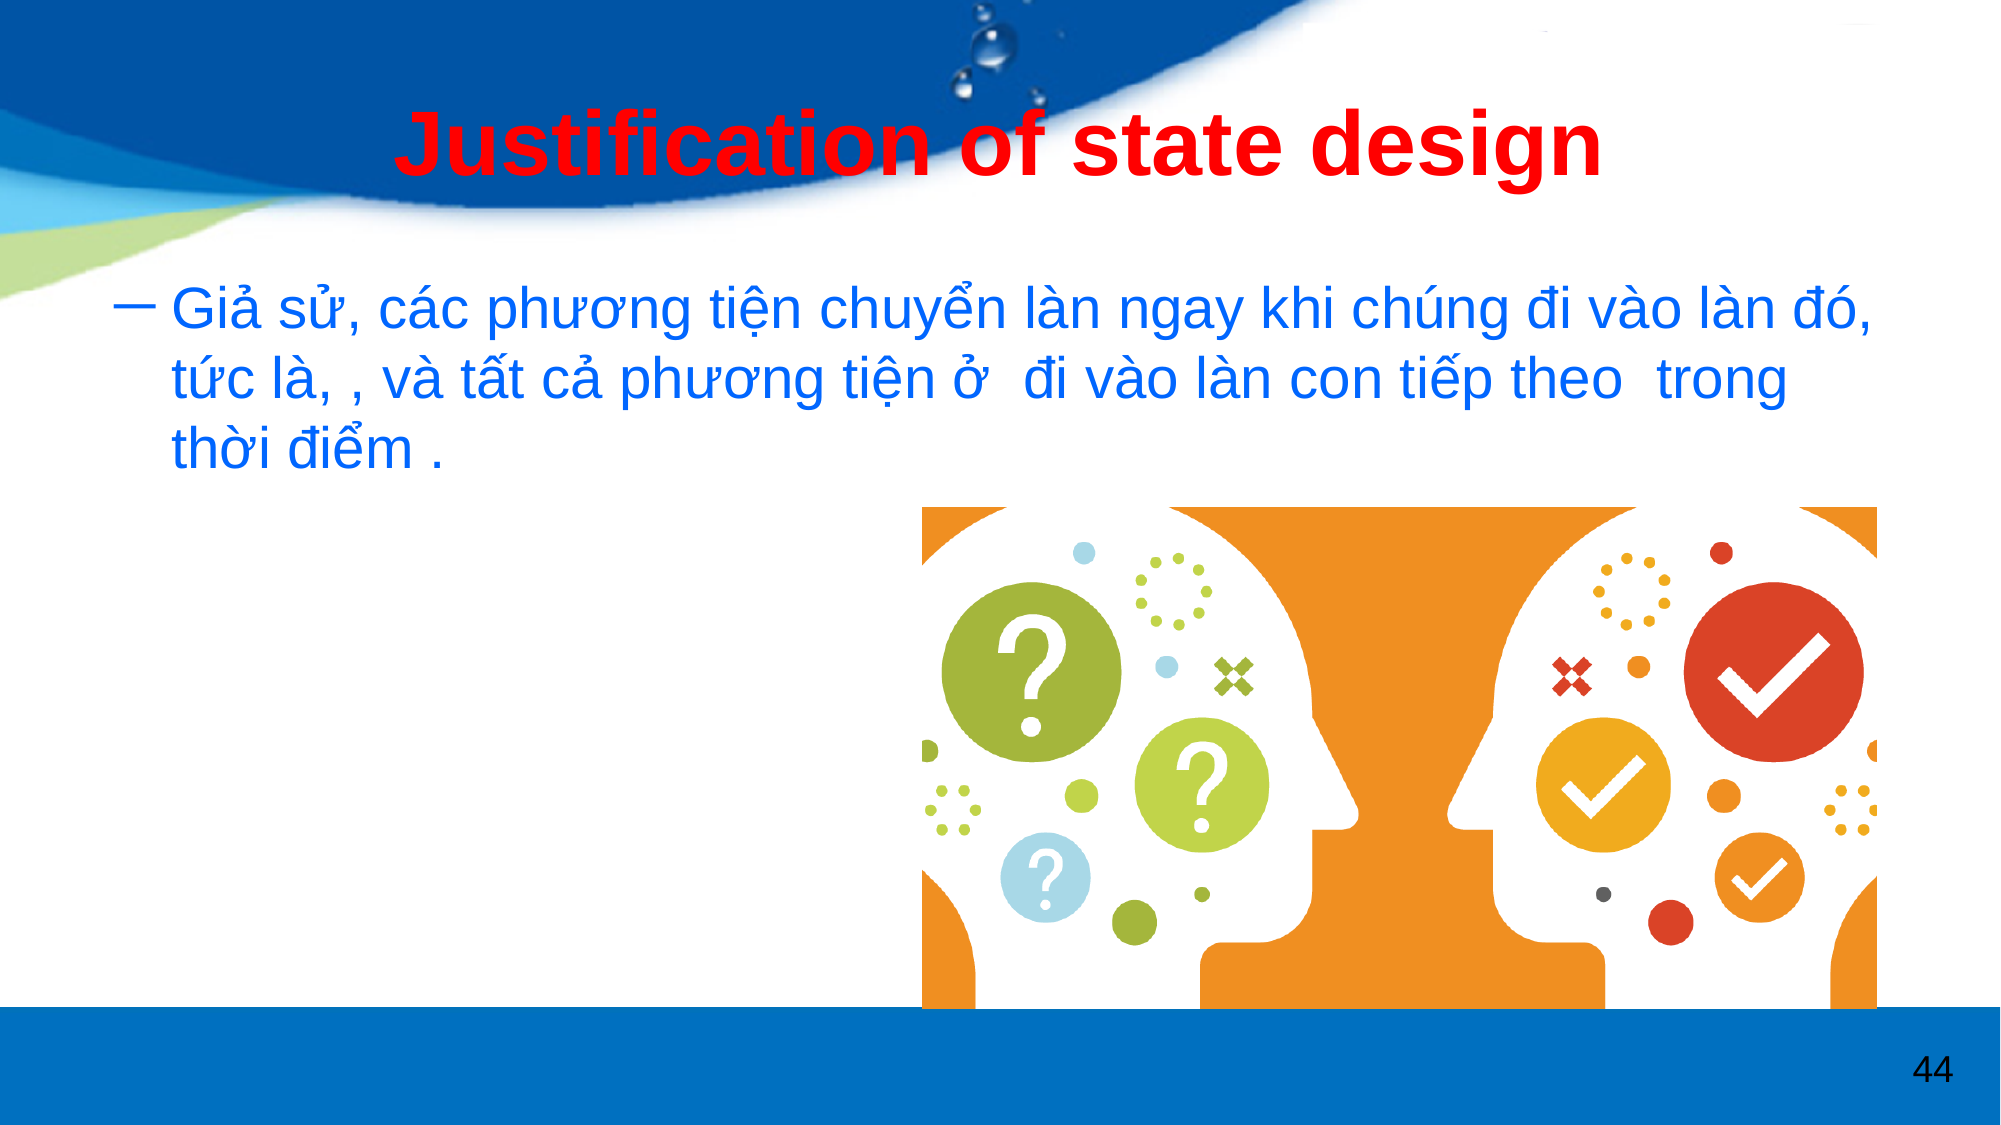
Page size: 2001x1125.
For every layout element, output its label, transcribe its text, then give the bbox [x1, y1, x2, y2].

title Justification of state design [99, 45, 1900, 233]
picture [0, 0, 2001, 1125]
